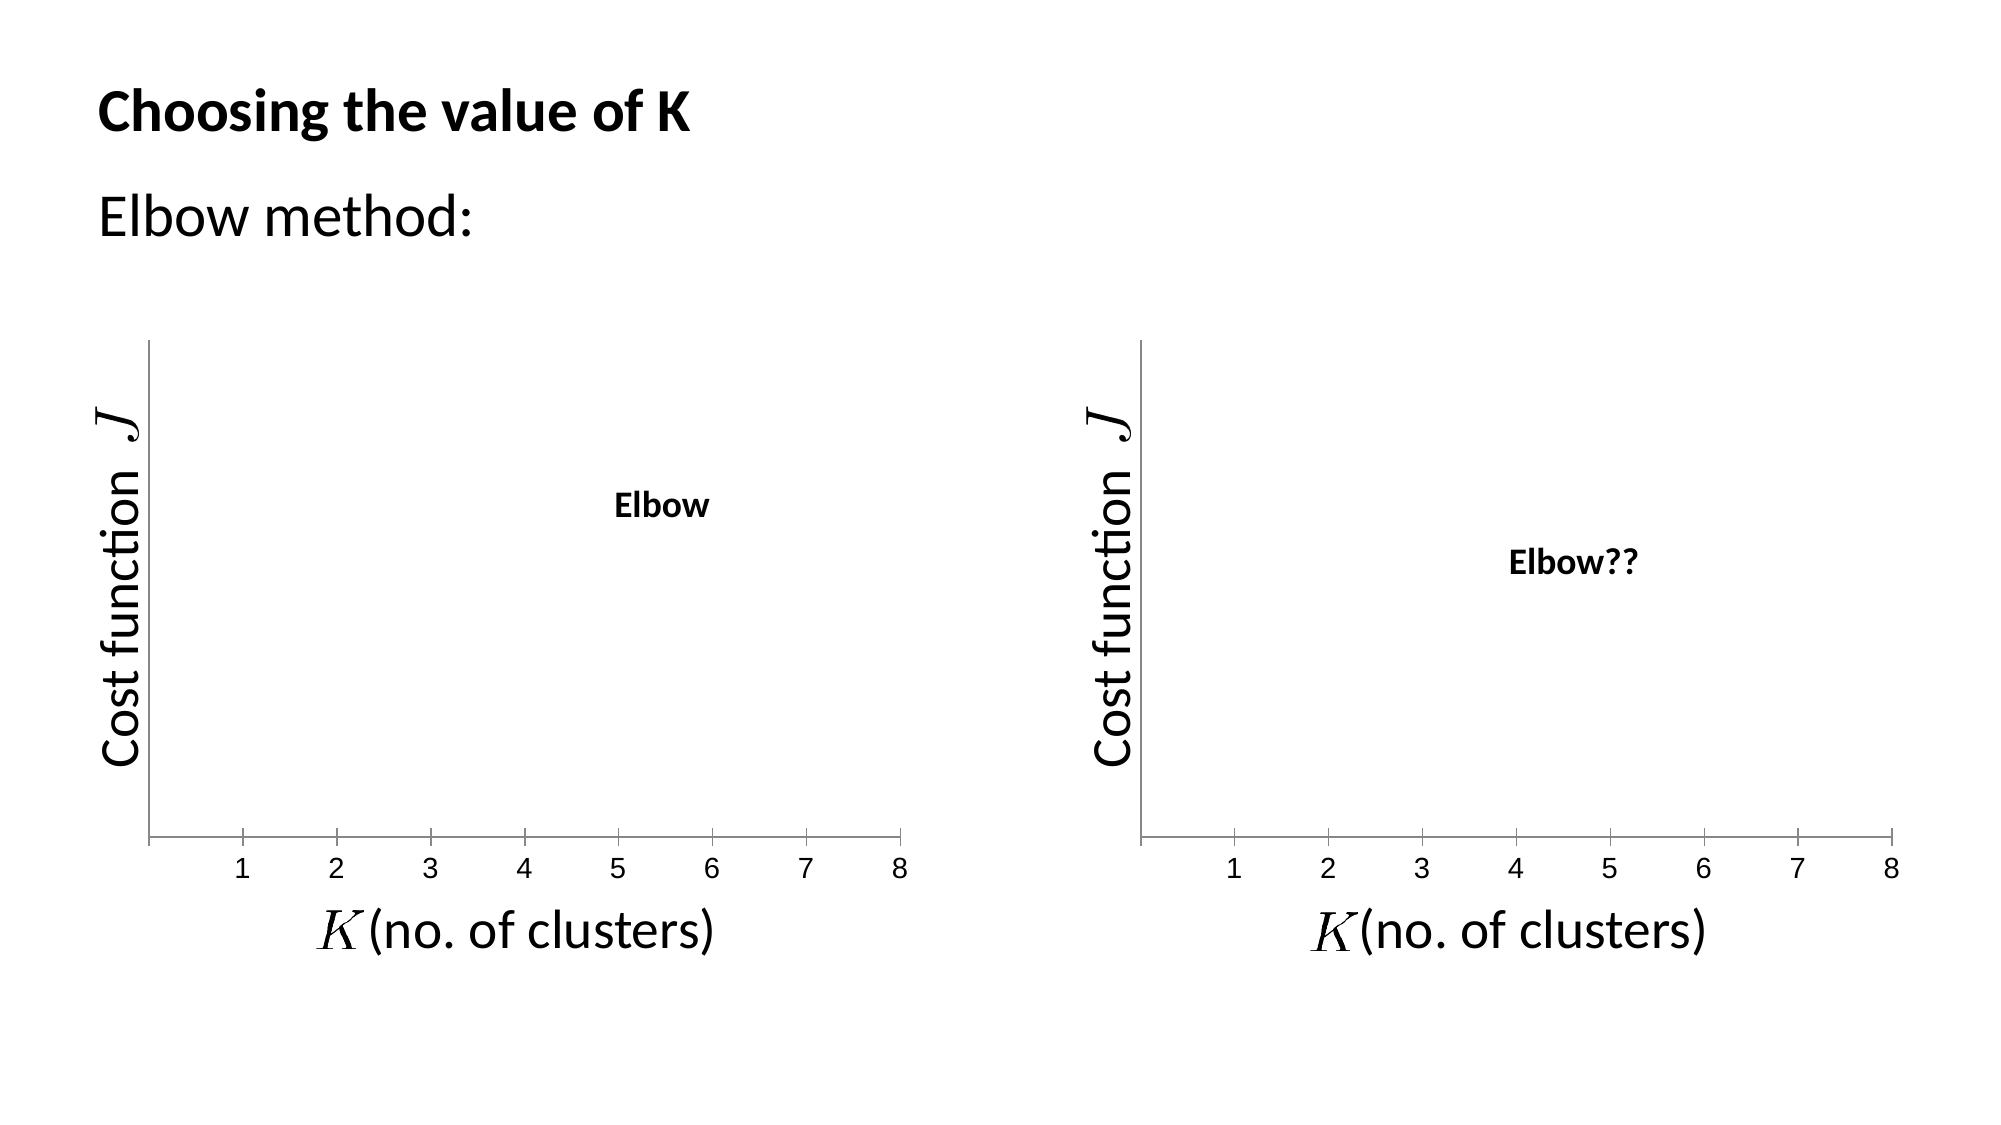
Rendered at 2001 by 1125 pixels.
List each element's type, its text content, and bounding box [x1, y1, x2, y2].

text_box Elbow method: [83, 168, 1900, 257]
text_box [906, 539, 1311, 623]
chart [1124, 328, 1917, 897]
picture [316, 909, 364, 949]
text_box (no. of clusters) [1343, 904, 1825, 967]
picture [96, 407, 133, 441]
text_box Choosing the value of K [83, 62, 1900, 151]
text_box (no. of clusters) [352, 904, 834, 967]
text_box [0, 539, 320, 623]
chart [133, 328, 926, 897]
picture [1087, 407, 1124, 441]
picture [1309, 912, 1358, 951]
